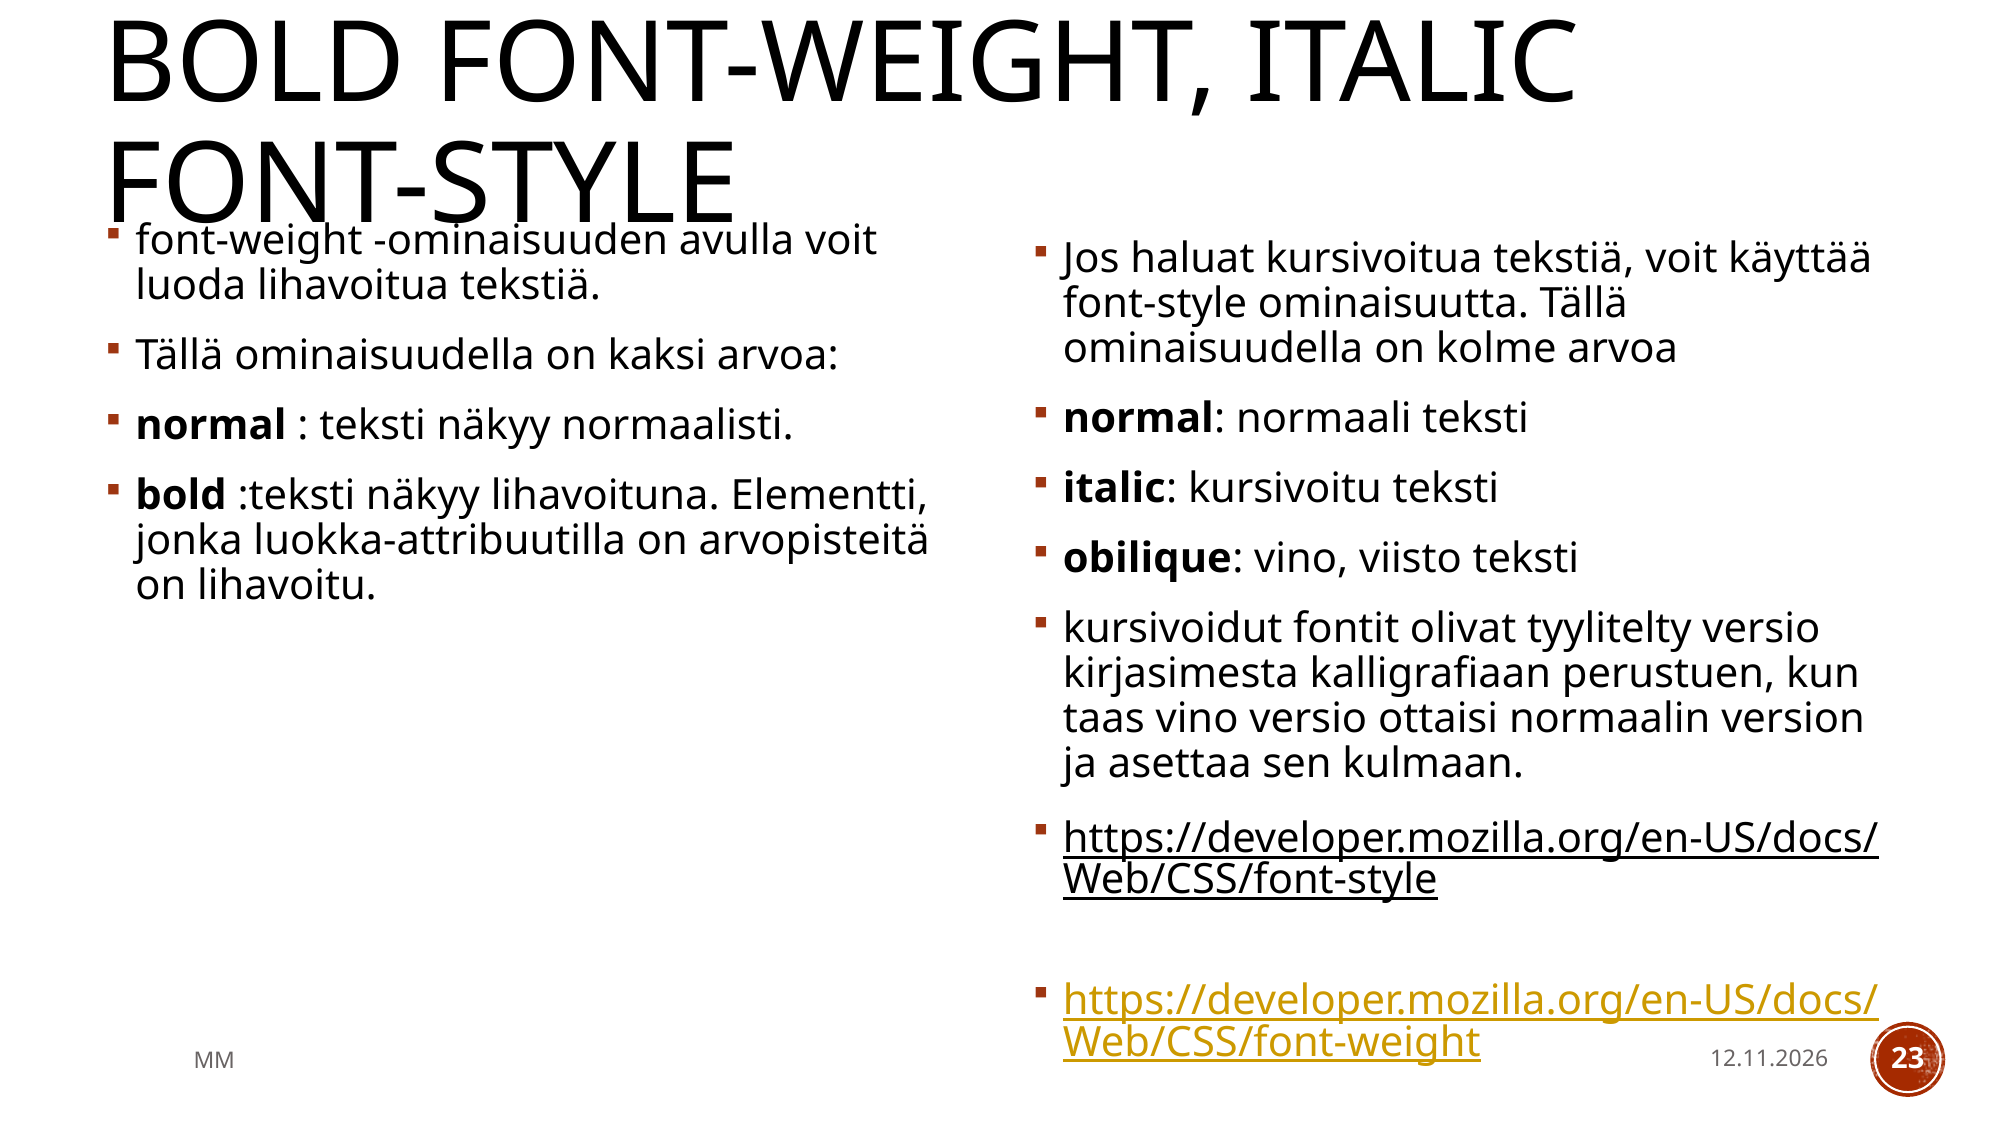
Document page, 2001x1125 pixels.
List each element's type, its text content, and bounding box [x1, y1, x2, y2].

list font-weight -ominaisuuden avulla voit luoda lihavoitua tekstiä. Tällä ominaisuudella on kaksi arvoa: normal : teksti näkyy normaalisti. bold :teksti näkyy lihavoituna. Elementti, jonka luokka-attribuutilla on arvopisteitä on lihavoitu. [90, 210, 982, 1000]
slide_number 23 [1855, 1028, 1961, 1089]
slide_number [1306, 1028, 1844, 1089]
list Jos haluat kursivoitua tekstiä, voit käyttää font-style ominaisuutta. Tällä ominaisuudella on kolme arvoa normal: normaali teksti italic: kursivoitu teksti obilique: vino, viisto teksti kursivoidut fontit olivat tyylitelty versio kirjasimesta kalligrafiaan perustuen, kun taas vino versio ottaisi normaalin version ja asettaa sen kulmaan. https://developer.mozilla.org/en-US/docs/Web/CSS/font-style https://developer.mozilla.org/en-US/docs/Web/CSS/font-weight [1017, 228, 1910, 1000]
footer MM [178, 1028, 1217, 1089]
title Bold font-weight, italic font-style [88, 56, 1908, 195]
